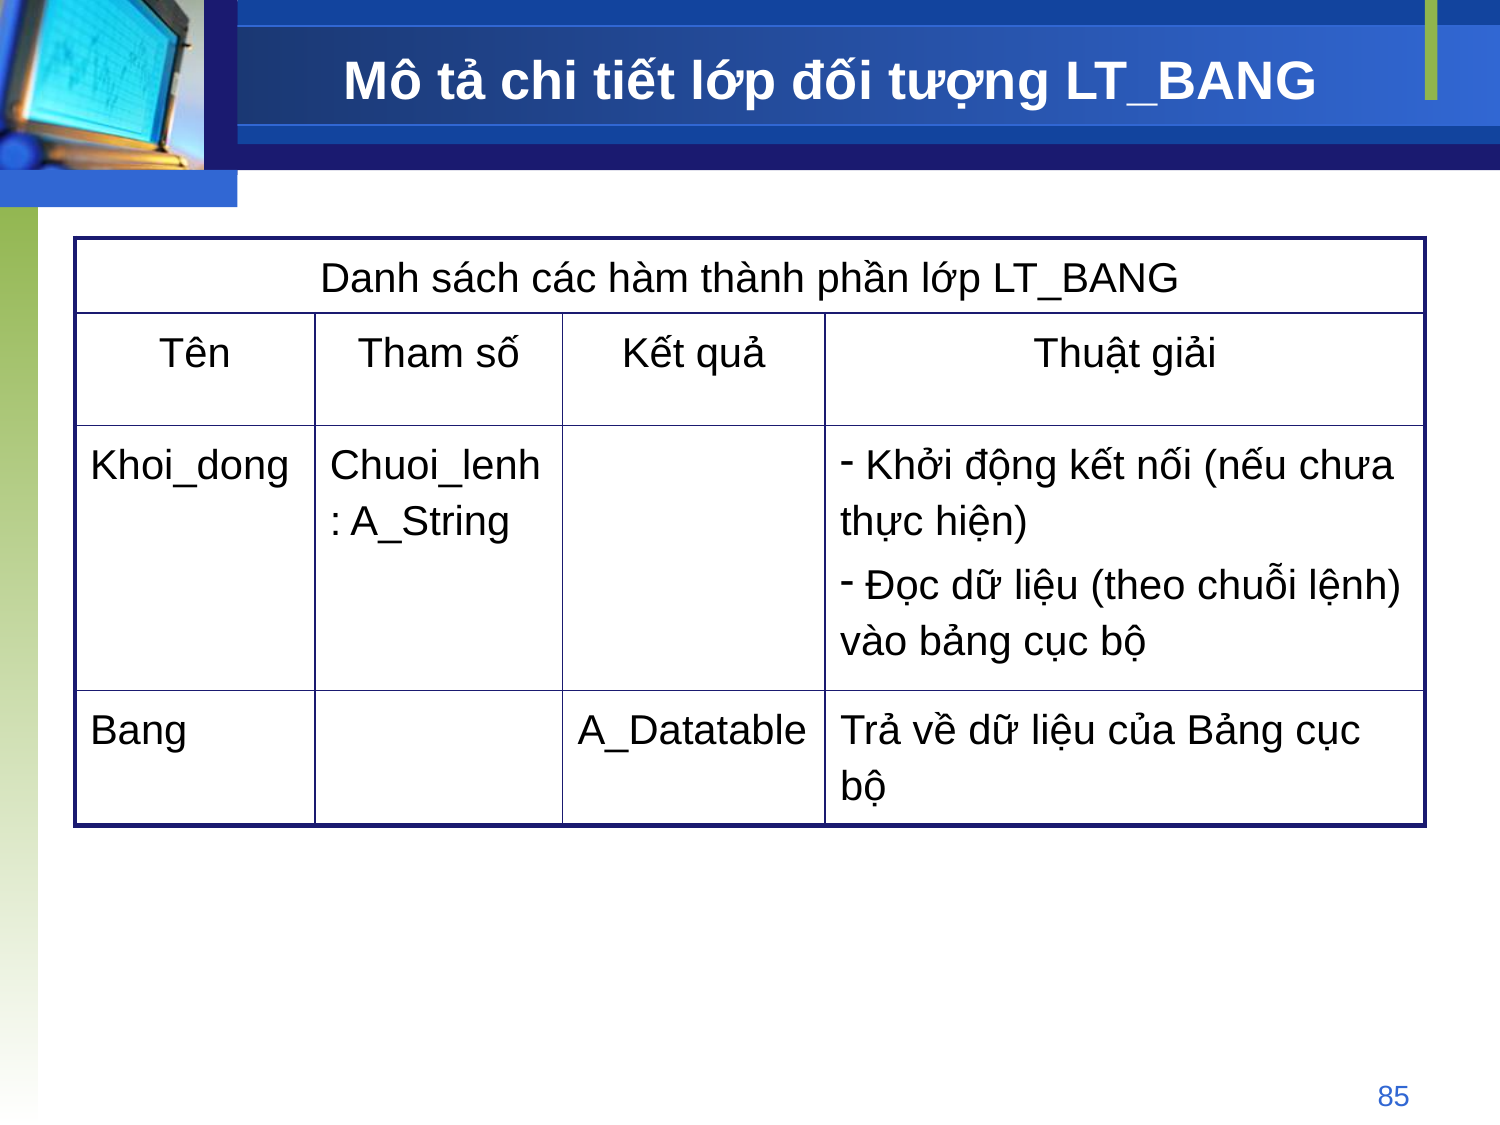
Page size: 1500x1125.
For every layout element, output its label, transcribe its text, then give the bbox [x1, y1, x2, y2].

table_cell Trả về dữ liệu của Bảng cục bộ [826, 691, 1423, 823]
table_cell Tên [77, 314, 314, 425]
picture [0, 0, 204, 169]
table_cell Khởi động kết nối (nếu chưa thực hiện) Đọc dữ liệu (theo chuỗi lệnh) vào bảng cục bộ [826, 426, 1423, 690]
table_cell [563, 426, 824, 690]
table_cell Chuoi_lenh: A_String [316, 426, 562, 690]
table_header Danh sách các hàm thành phần lớp LT_BANG [77, 240, 1423, 312]
table_cell [316, 691, 562, 823]
title Mô tả chi tiết lớp đối tượng LT_BANG [237, 33, 1425, 122]
table_cell Bang [77, 691, 314, 823]
table_cell A_Datatable [563, 691, 824, 823]
table_cell Tham số [316, 314, 562, 425]
table_cell Kết quả [563, 314, 824, 425]
table_cell Thuật giải [826, 314, 1423, 425]
slide_number 85 [1074, 1069, 1426, 1111]
table_cell Khoi_dong [77, 426, 314, 690]
